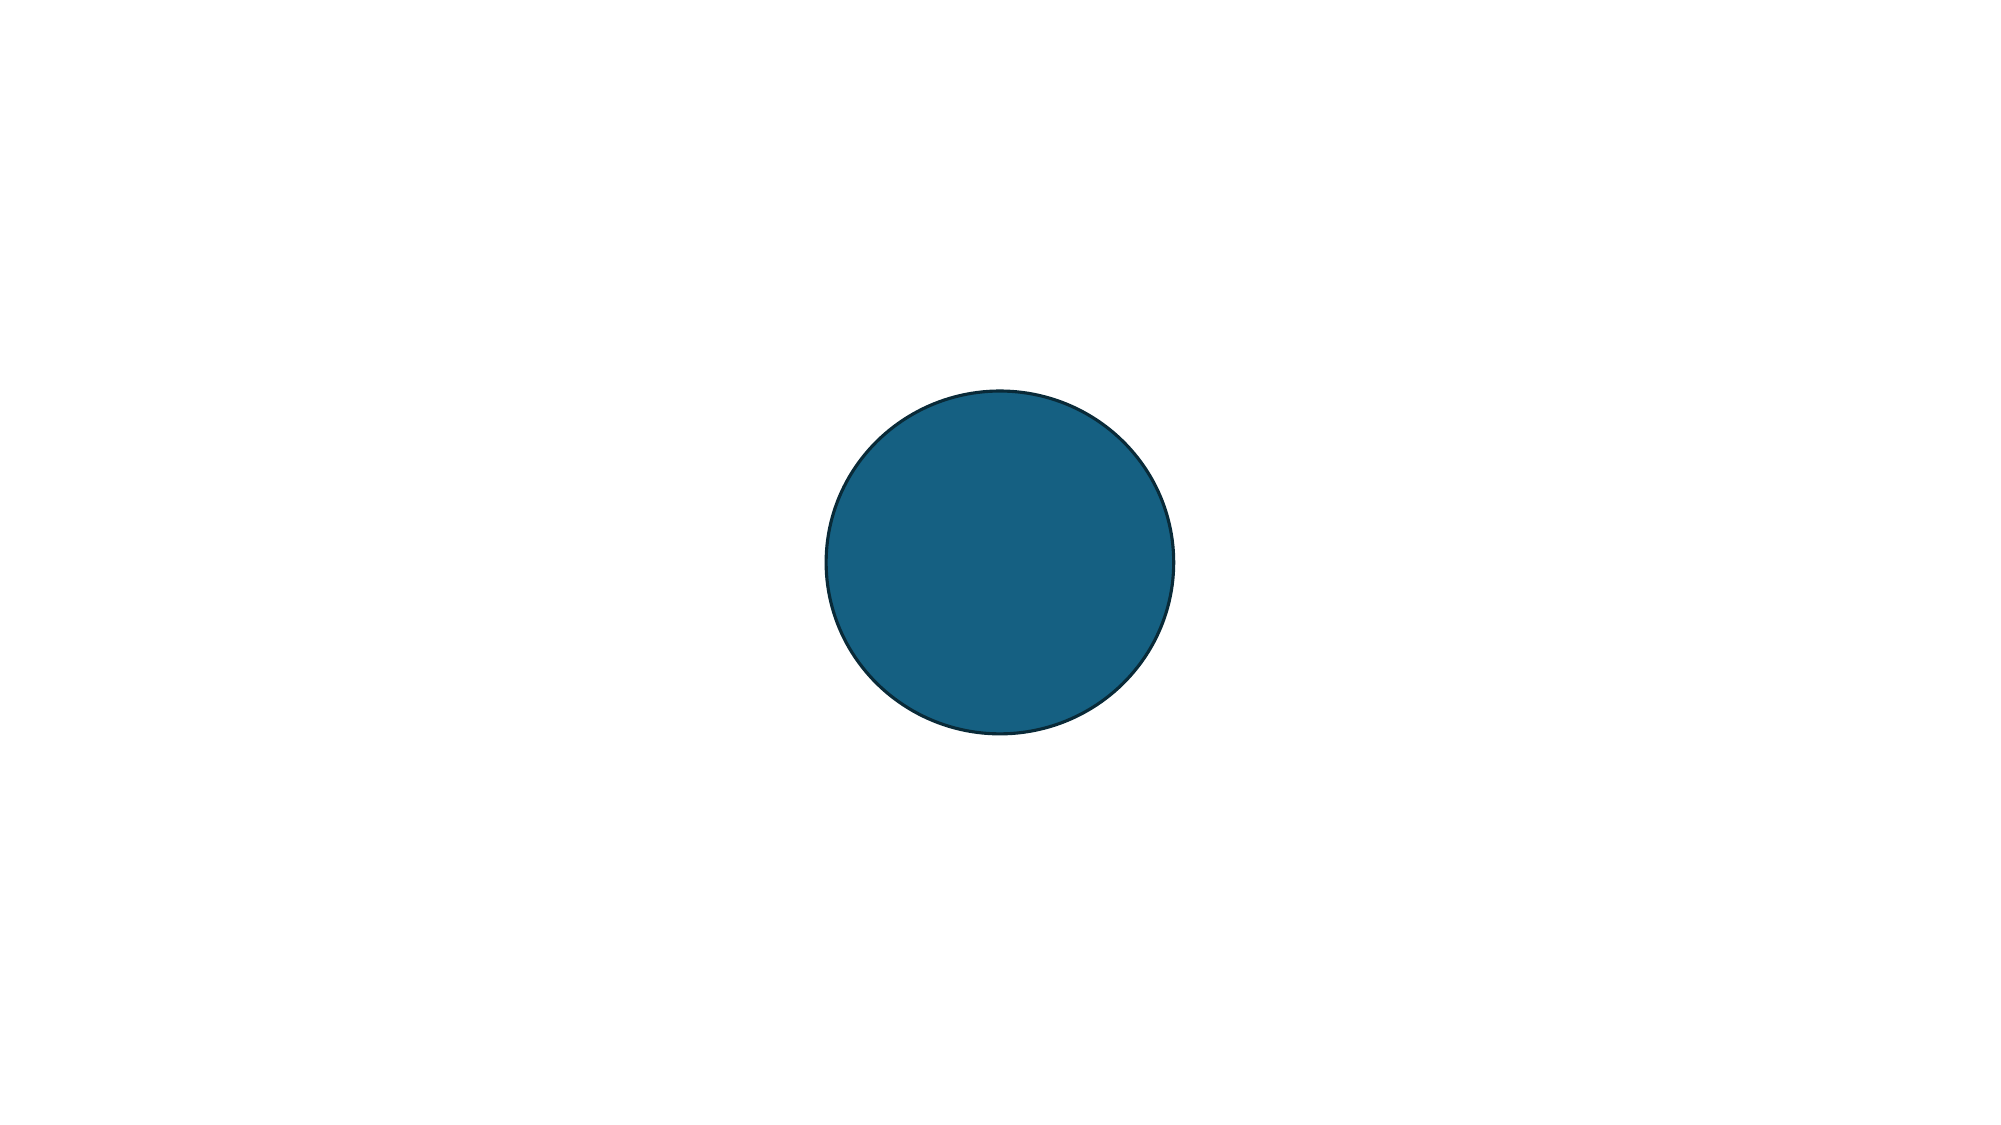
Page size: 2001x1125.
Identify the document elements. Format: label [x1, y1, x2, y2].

text_box [824, 389, 1176, 736]
